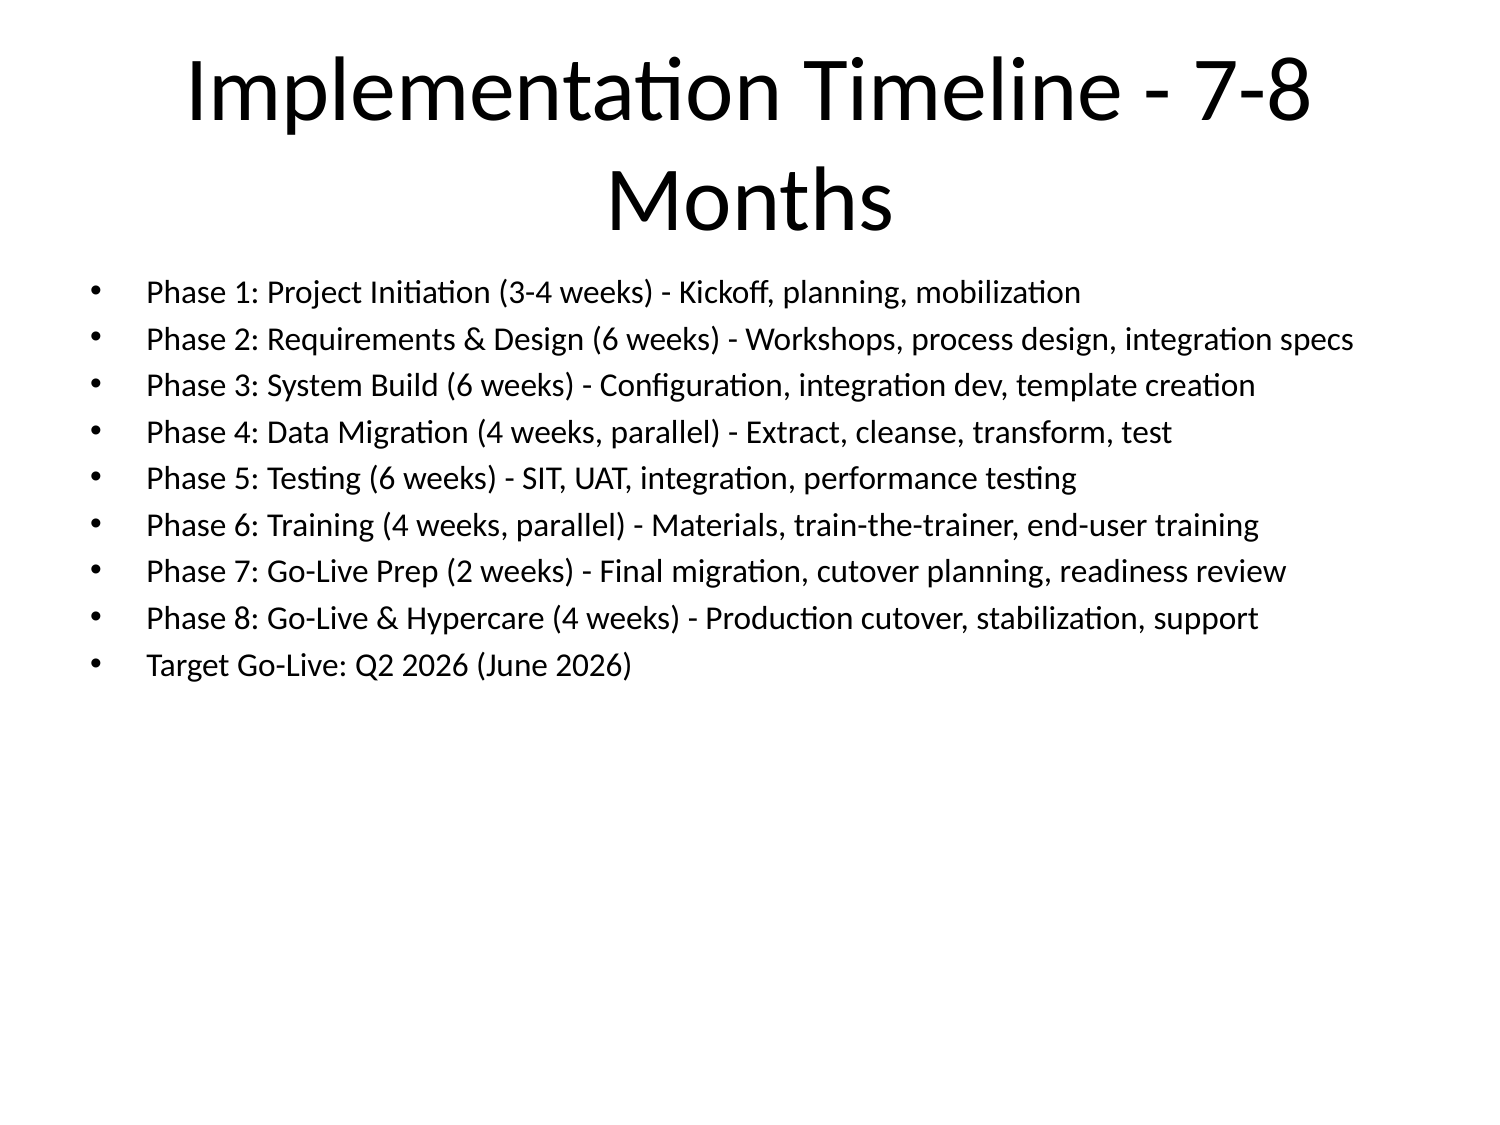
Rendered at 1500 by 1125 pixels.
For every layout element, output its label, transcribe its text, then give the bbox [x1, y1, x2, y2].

title Implementation Timeline - 7-8 Months [75, 45, 1425, 233]
list Phase 1: Project Initiation (3-4 weeks) - Kickoff, planning, mobilization Phase 2: Requirements & Design (6 weeks) - Workshops, process design, integration specs Phase 3: System Build (6 weeks) - Configuration, integration dev, template creation Phase 4: Data Migration (4 weeks, parallel) - Extract, cleanse, transform, test Phase 5: Testing (6 weeks) - SIT, UAT, integration, performance testing Phase 6: Training (4 weeks, parallel) - Materials, train-the-trainer, end-user training Phase 7: Go-Live Prep (2 weeks) - Final migration, cutover planning, readiness review Phase 8: Go-Live & Hypercare (4 weeks) - Production cutover, stabilization, support Target Go-Live: Q2 2026 (June 2026) [75, 262, 1425, 1005]
